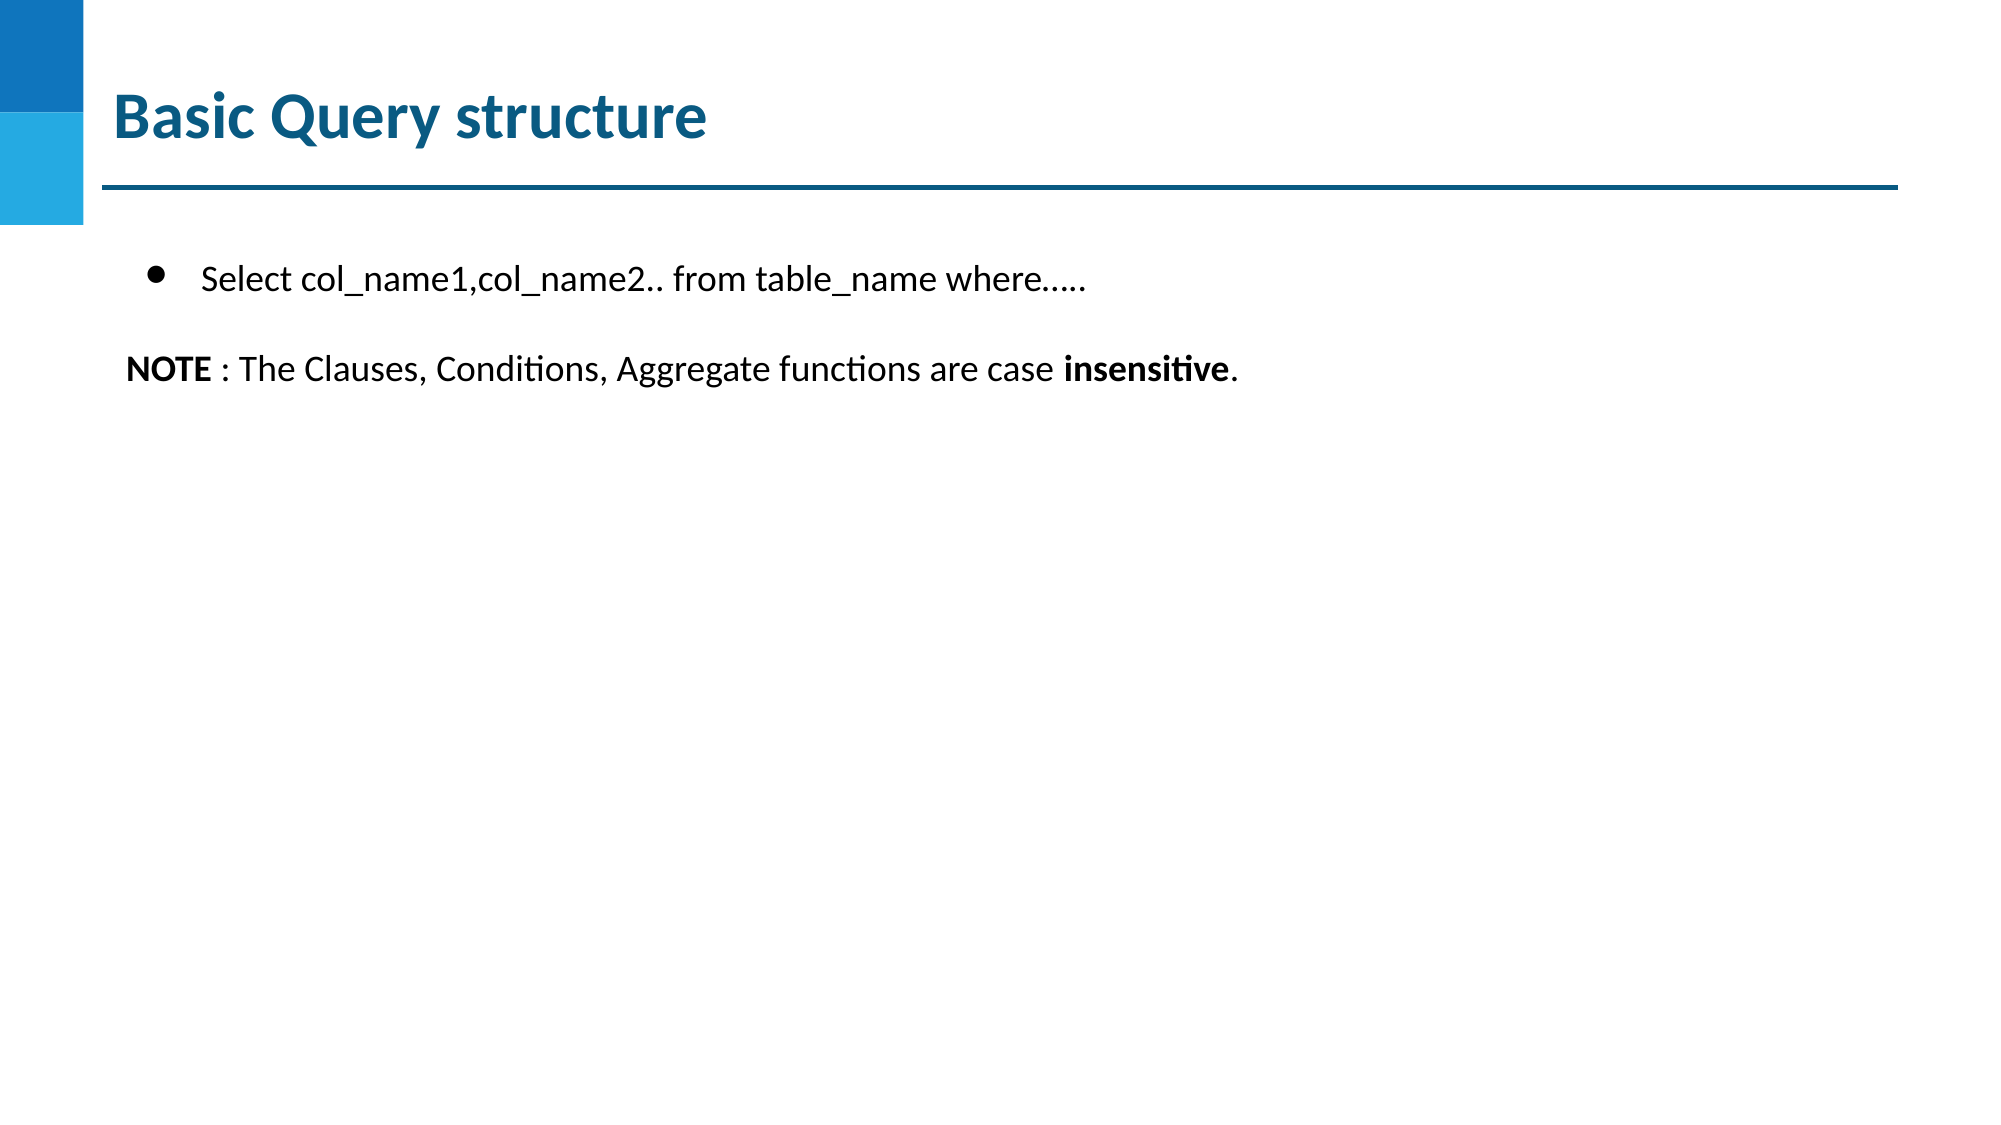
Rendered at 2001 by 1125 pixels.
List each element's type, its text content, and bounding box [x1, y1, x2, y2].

text_box Select col_name1,col_name2.. from table_name where….. NOTE : The Clauses, Conditions, Aggregate functions are case insensitive. [111, 238, 1747, 404]
text_box Basic Query structure [111, 68, 1907, 155]
